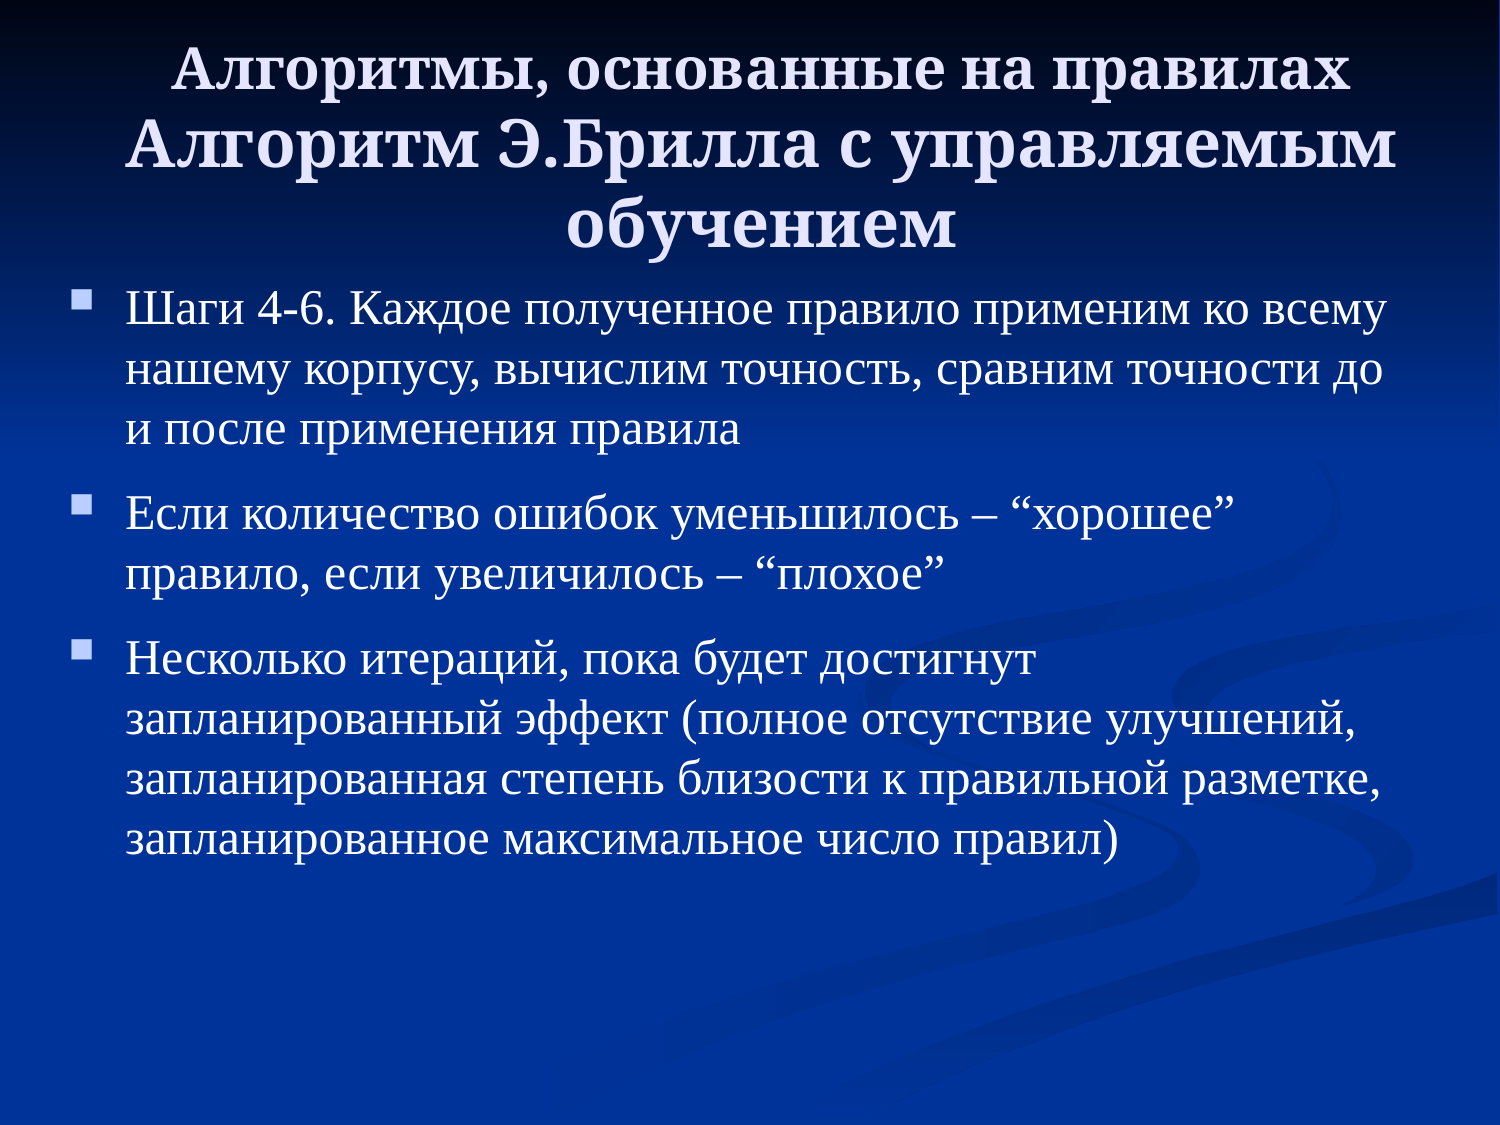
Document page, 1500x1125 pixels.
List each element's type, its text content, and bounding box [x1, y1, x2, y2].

list Шаги 4-6. Каждое полученное правило применим ко всему нашему корпусу, вычислим точность, сравним точности до и после применения правила Если количество ошибок уменьшилось – “хорошее” правило, если увеличилось – “плохое” Несколько итераций, пока будет достигнут запланированный эффект (полное отсутствие улучшений, запланированная степень близости к правильной разметке, запланированное максимальное число правил) [53, 269, 1436, 1010]
text_box Алгоритмы, основанные на правилах Алгоритм Э.Брилла с управляемым обучением [53, 23, 1471, 269]
